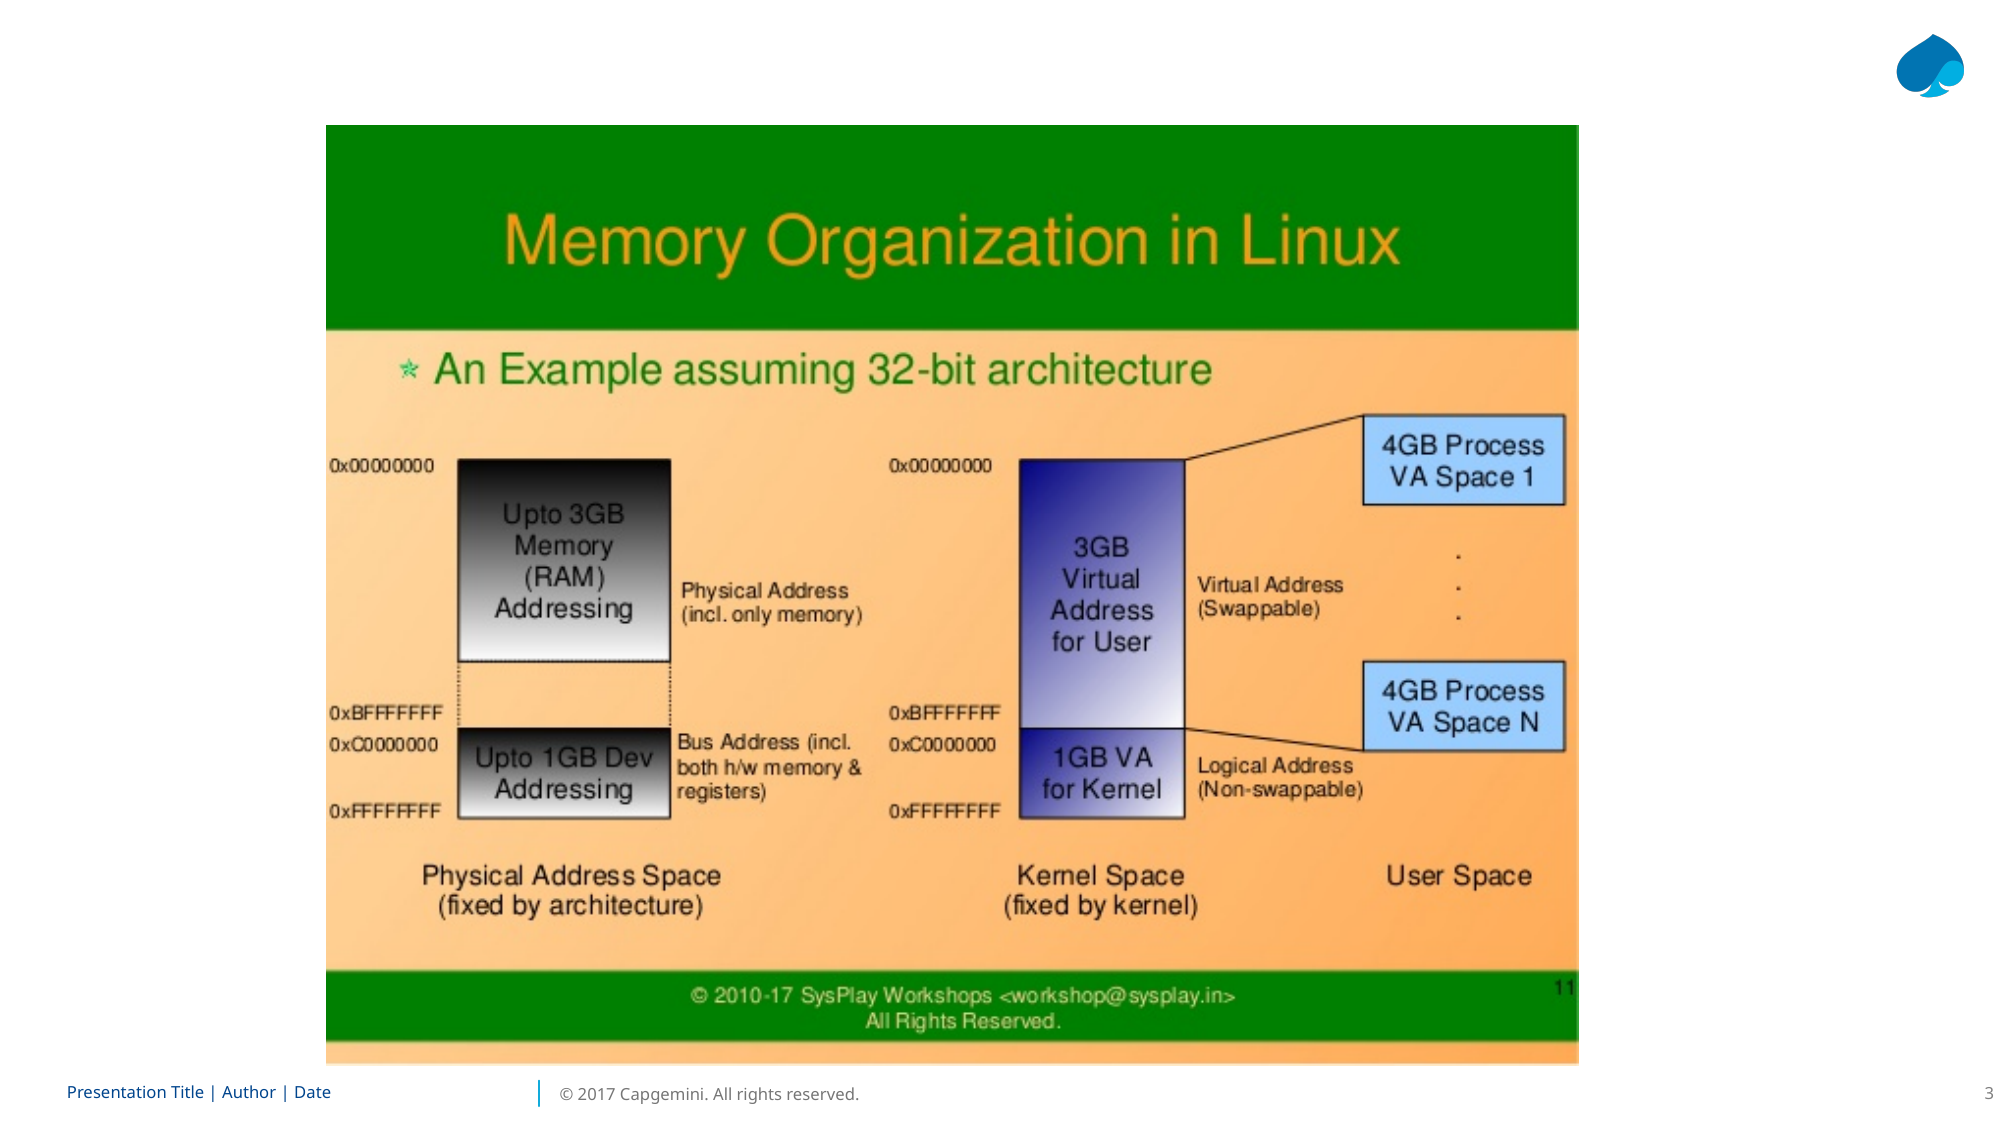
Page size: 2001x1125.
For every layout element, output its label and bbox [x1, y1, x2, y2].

picture [326, 125, 1579, 1066]
picture [1936, 34, 1964, 62]
picture [1894, 34, 1964, 107]
